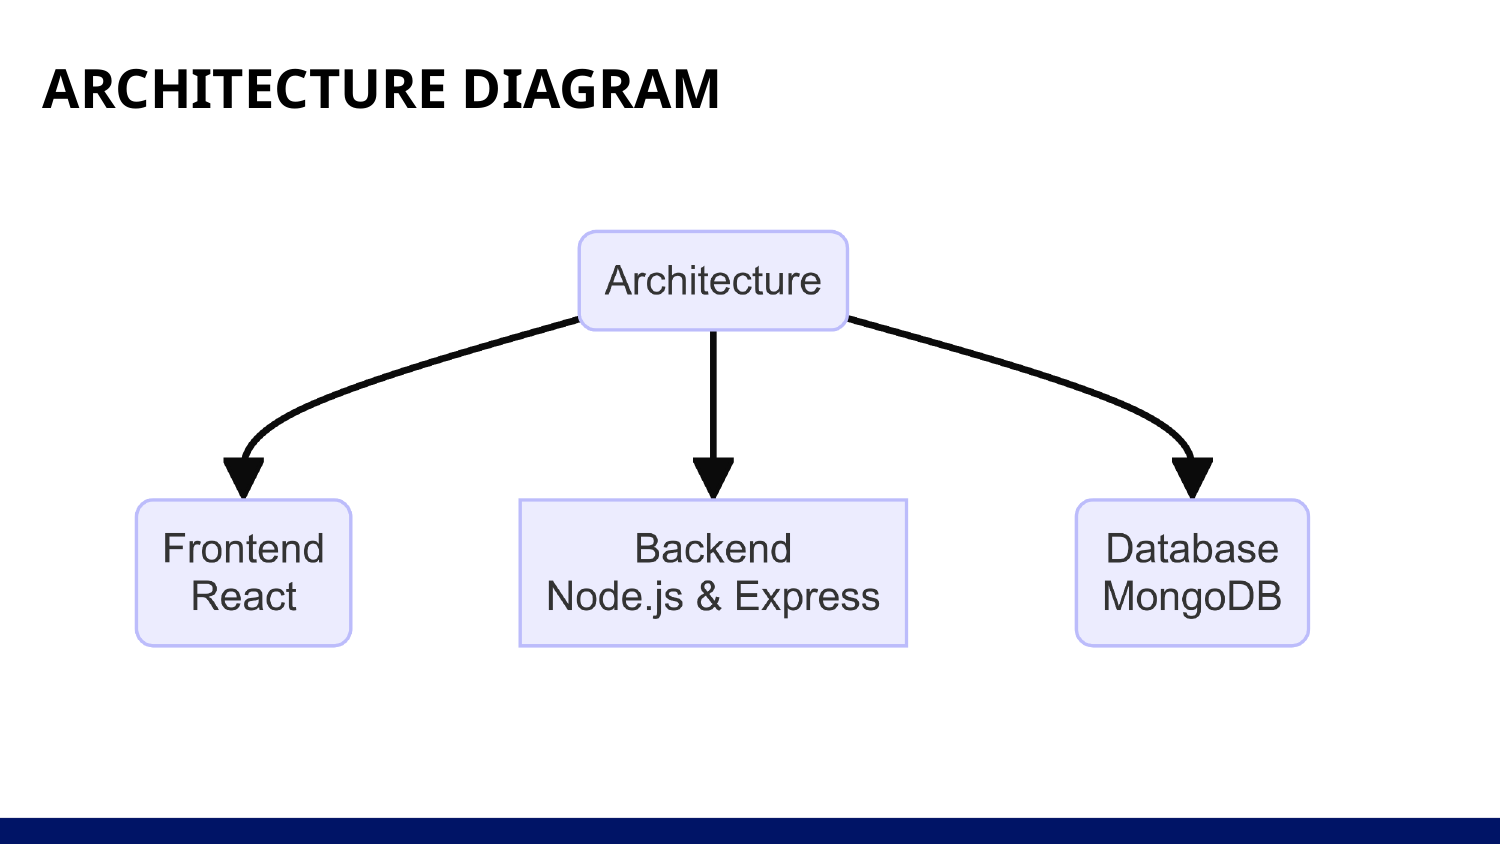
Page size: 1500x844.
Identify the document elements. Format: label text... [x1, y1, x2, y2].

picture [0, 817, 1500, 844]
picture [109, 204, 1339, 675]
title ARCHITECTURE DIAGRAM [40, 52, 1004, 196]
